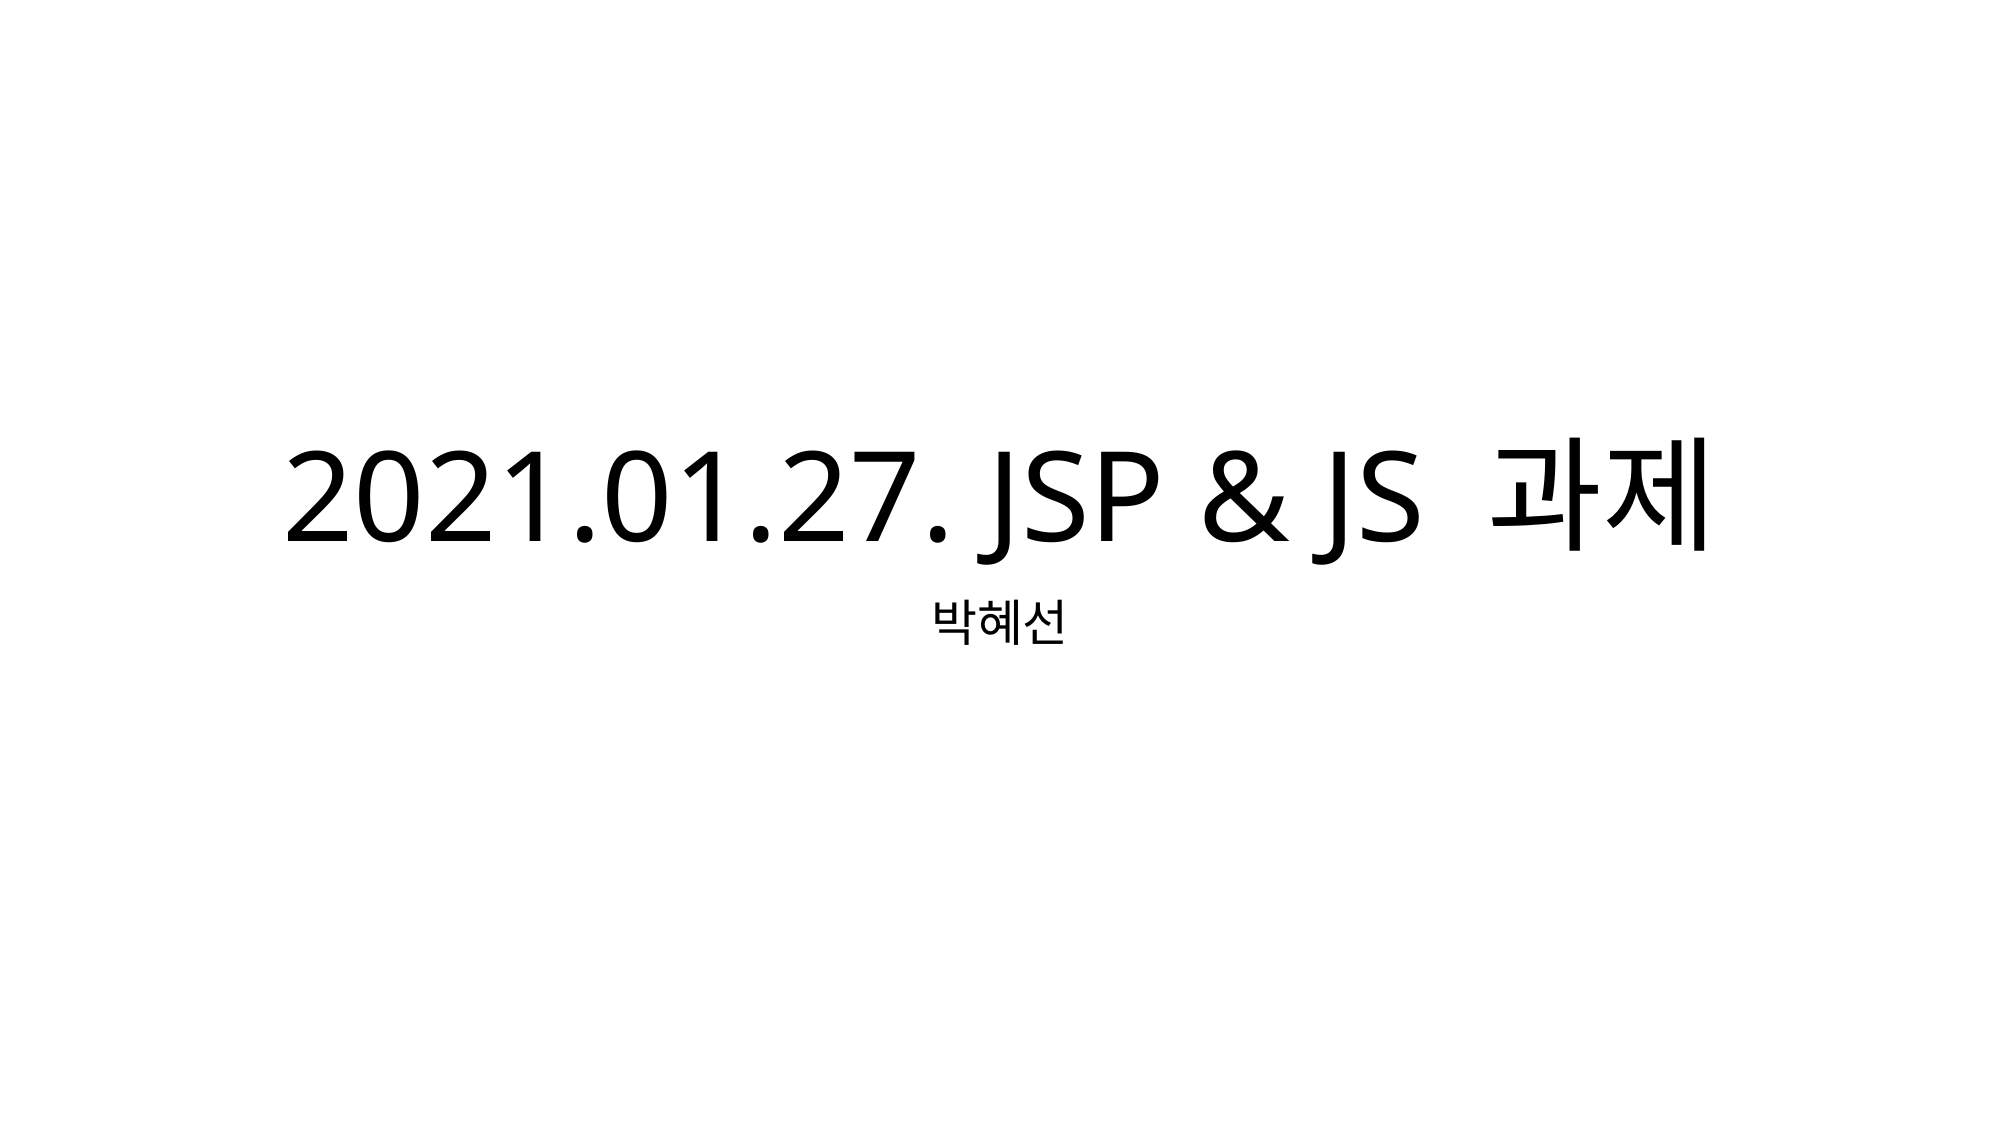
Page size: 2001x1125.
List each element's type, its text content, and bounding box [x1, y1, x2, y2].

title 2021.01.27. JSP & JS 과제 [249, 184, 1750, 576]
subtitle 박혜선 [249, 590, 1750, 863]
